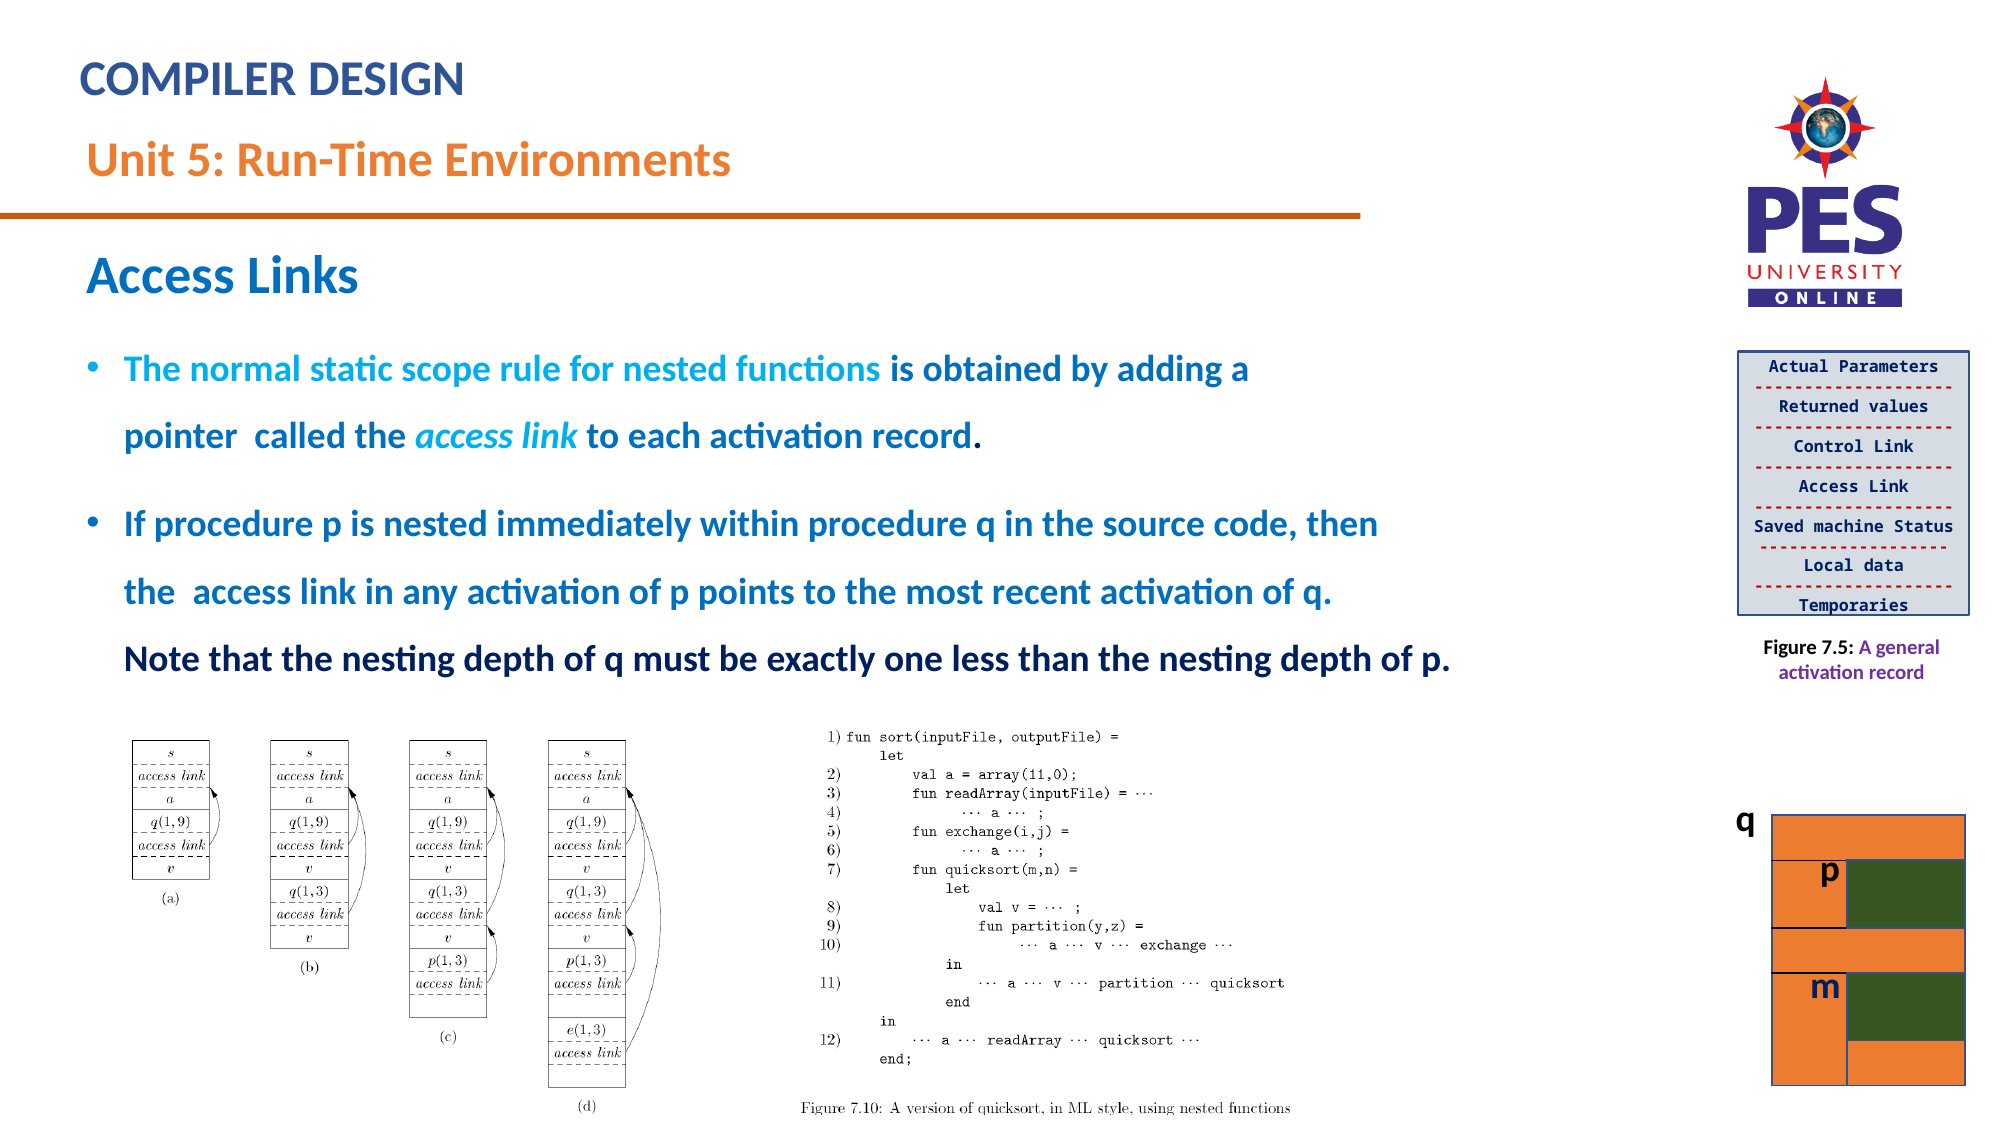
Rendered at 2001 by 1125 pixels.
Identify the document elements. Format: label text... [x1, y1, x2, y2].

text_box Actual Parameters -------------------- Returned values -------------------- Control Link -------------------- Access Link -------------------- Saved machine Status ------------------- Local data -------------------- Temporaries [1738, 351, 1969, 616]
text_box Unit 5: Run-Time Environments [468, 124, 738, 187]
title COMPILER DESIGN [77, 43, 468, 234]
picture [132, 739, 661, 1114]
picture [800, 729, 1291, 1115]
text_box Figure 7.5: A general activation record [1760, 631, 1943, 684]
table_cell [1848, 974, 1964, 1040]
text_box [0, 212, 77, 220]
picture [1748, 76, 1902, 307]
table_cell m [1773, 974, 1846, 1085]
table_header [1773, 816, 1964, 860]
table_cell p [1773, 861, 1846, 927]
text_box [468, 212, 1361, 220]
table_cell [1773, 929, 1964, 972]
table_cell [1848, 1041, 1964, 1085]
table_cell [1848, 861, 1964, 927]
text_box q [1733, 791, 1758, 839]
text_box Access Links The normal static scope rule for nested functions is obtained by adding a pointer called the access link to each activation record. If procedure p is nested immediately within procedure q in the source code, then the access link in any activation of p points to the most recent activation of q. Note that the nesting depth of q must be exactly one less than the nesting depth of p. [84, 236, 1454, 680]
